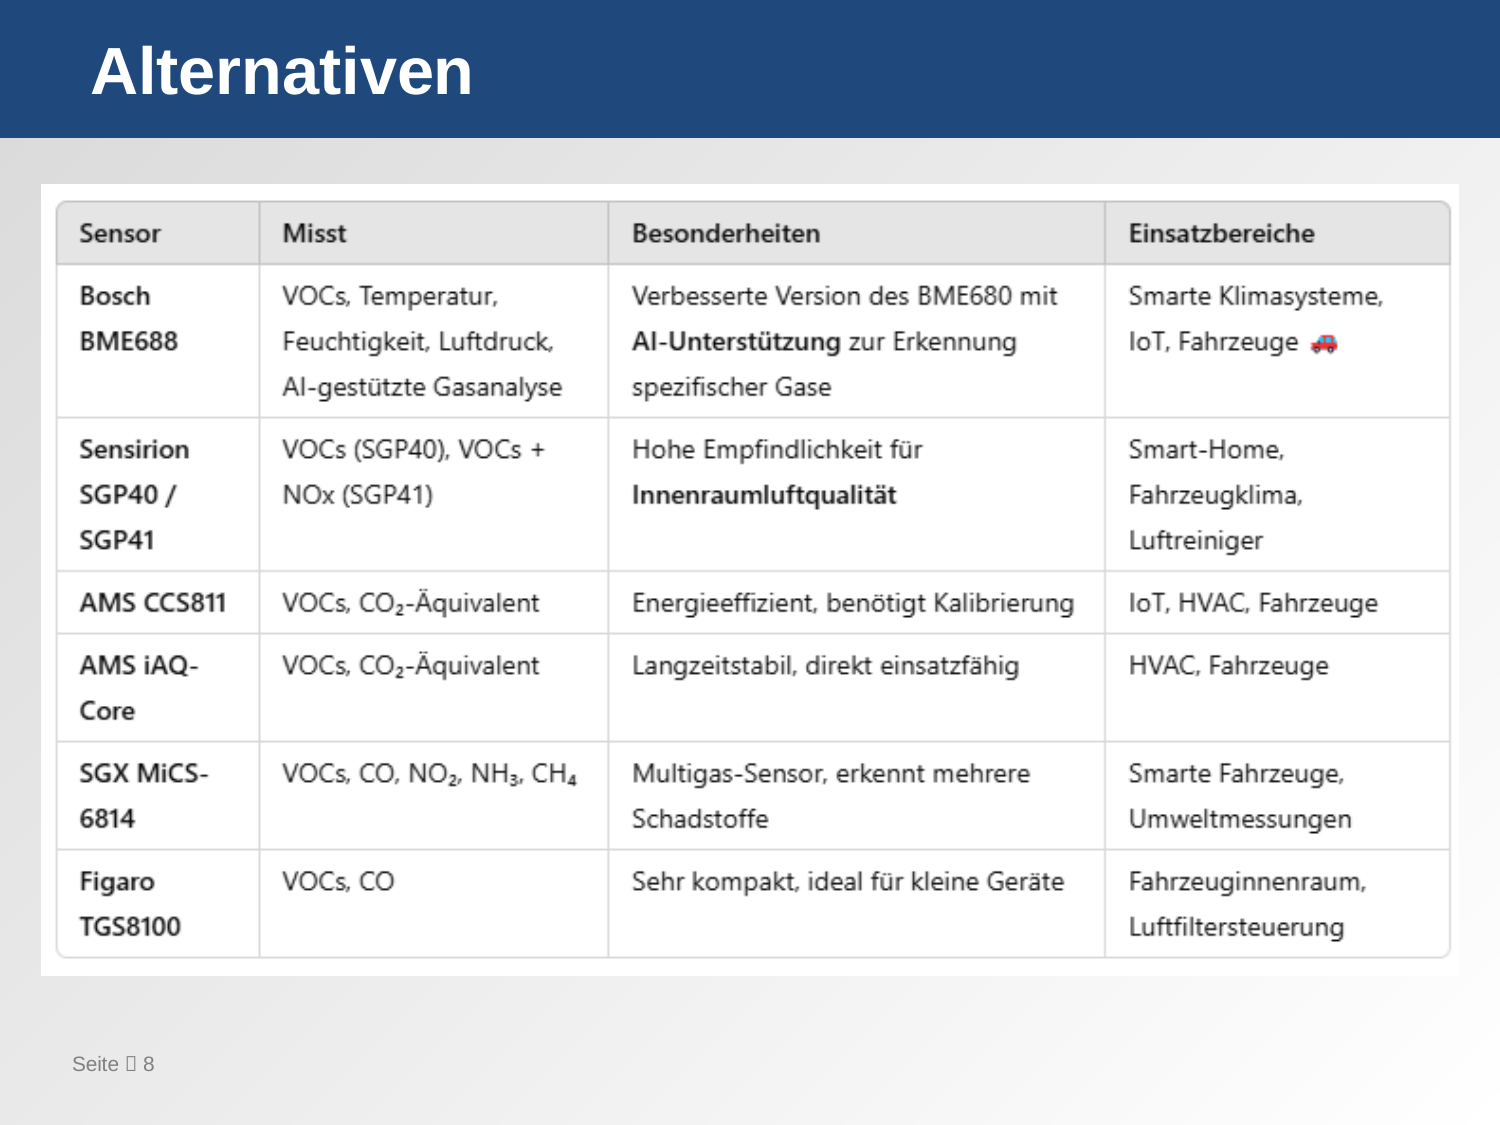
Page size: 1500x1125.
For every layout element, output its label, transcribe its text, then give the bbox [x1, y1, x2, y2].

picture [41, 184, 1459, 977]
title Alternativen [75, 20, 1425, 182]
